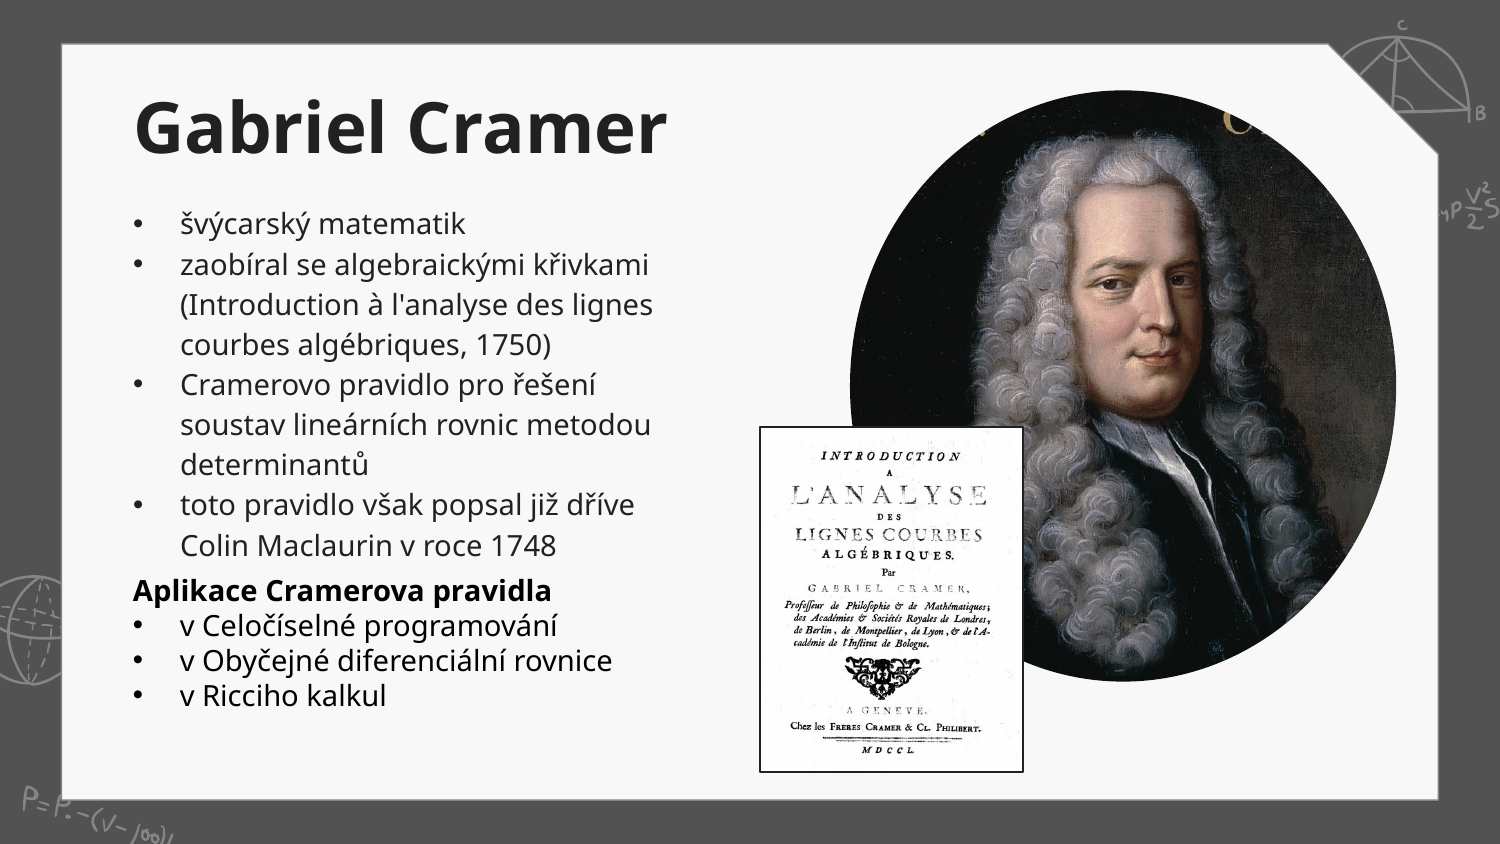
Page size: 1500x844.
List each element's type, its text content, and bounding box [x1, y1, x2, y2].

title Gabriel Cramer [118, 68, 1382, 162]
subtitle švýcarský matematik zaobíral se algebraickými křivkami (Introduction à l'analyse des lignes courbes algébriques, 1750) Cramerovo pravidlo pro řešení soustav lineárních rovnic metodou determinantů toto pravidlo však popsal již dříve Colin Maclaurin v roce 1748 [118, 185, 695, 564]
text_box Aplikace Cramerova pravidla v Celočíselné programování v Obyčejné diferenciální rovnice v Ricciho kalkul [118, 564, 739, 720]
picture [760, 90, 1397, 771]
